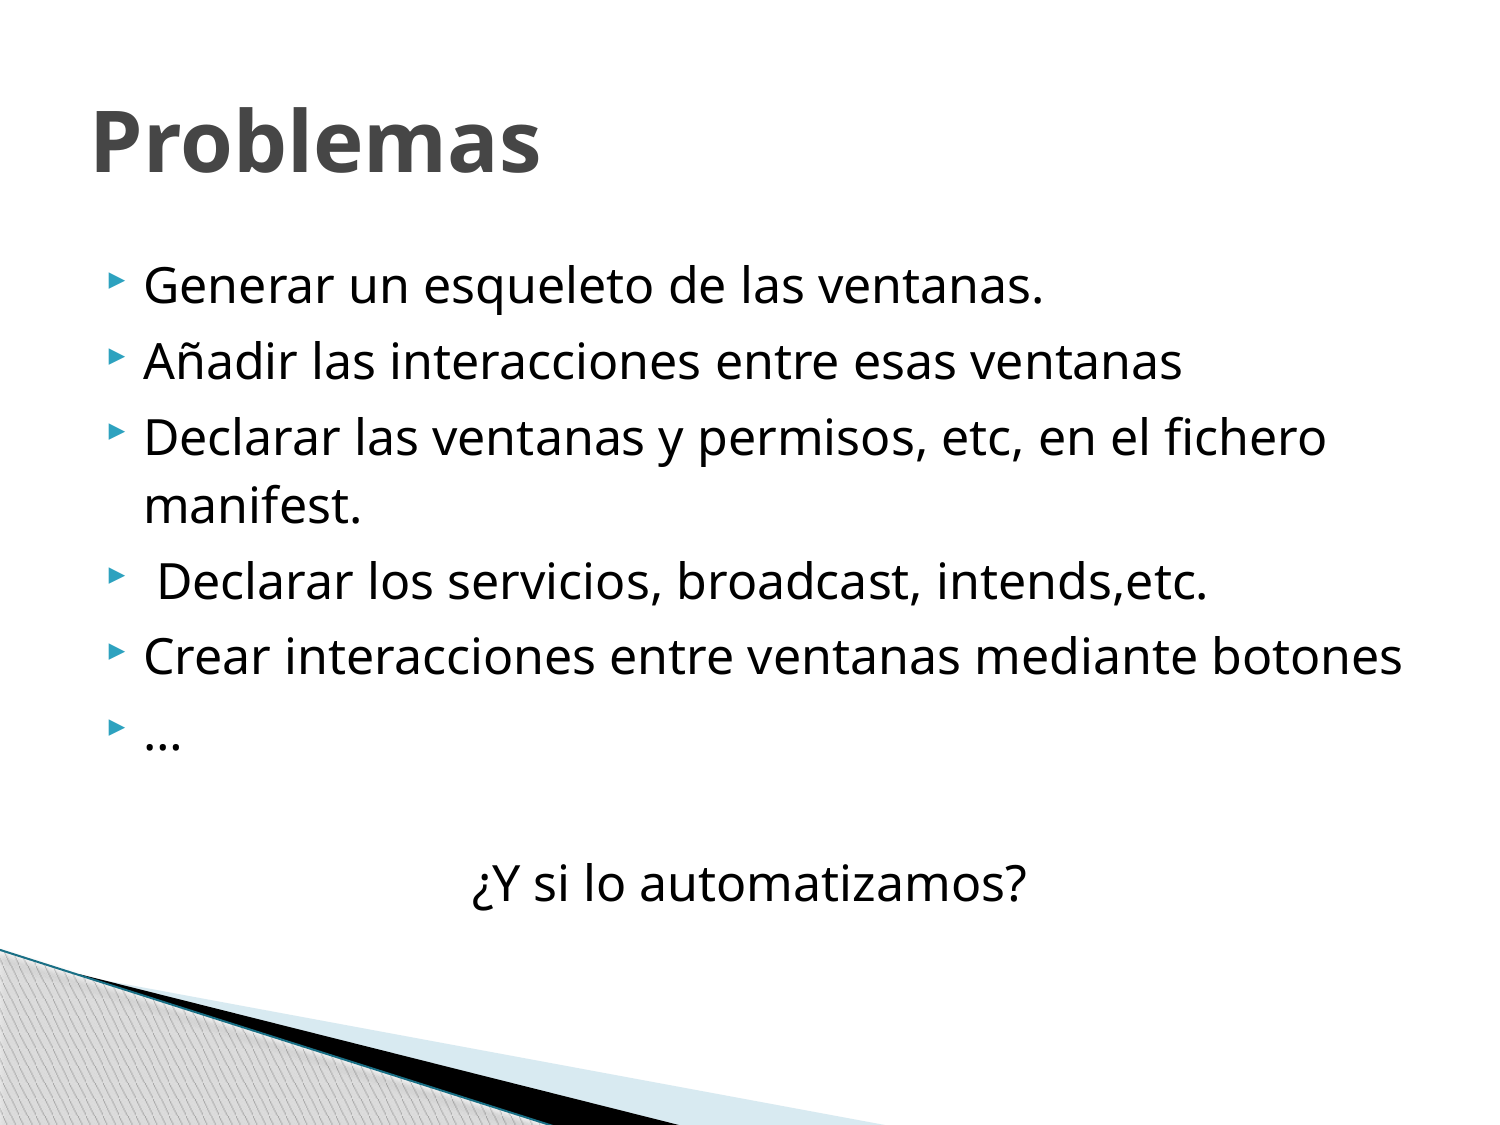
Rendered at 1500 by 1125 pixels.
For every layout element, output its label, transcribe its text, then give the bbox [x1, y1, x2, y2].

title Problemas [75, 45, 1425, 233]
list Generar un esqueleto de las ventanas. Añadir las interacciones entre esas ventanas Declarar las ventanas y permisos, etc, en el fichero manifest. Declarar los servicios, broadcast, intends,etc. Crear interacciones entre ventanas mediante botones … ¿Y si lo automatizamos? [75, 243, 1425, 986]
